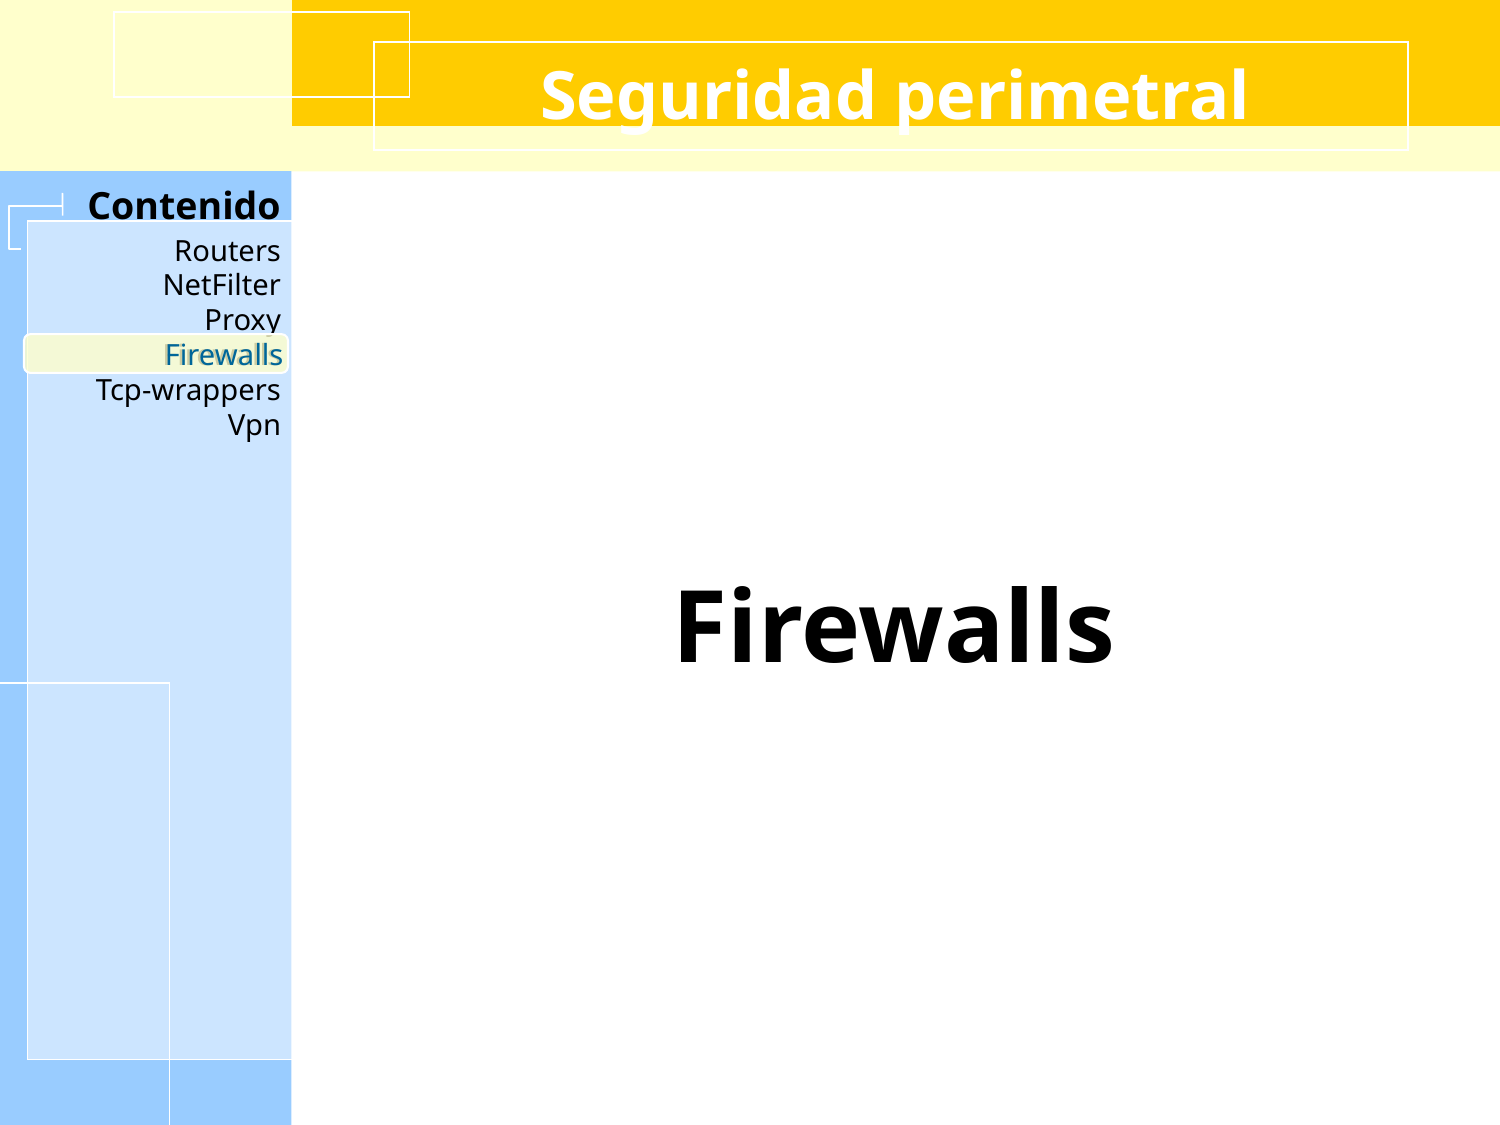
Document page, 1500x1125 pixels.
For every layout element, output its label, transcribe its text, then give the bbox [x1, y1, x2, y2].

text_box Seguridad perimetral [291, 31, 1500, 154]
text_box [22, 328, 299, 379]
text_box Firewalls [288, 562, 1500, 683]
text_box [8, 206, 63, 249]
